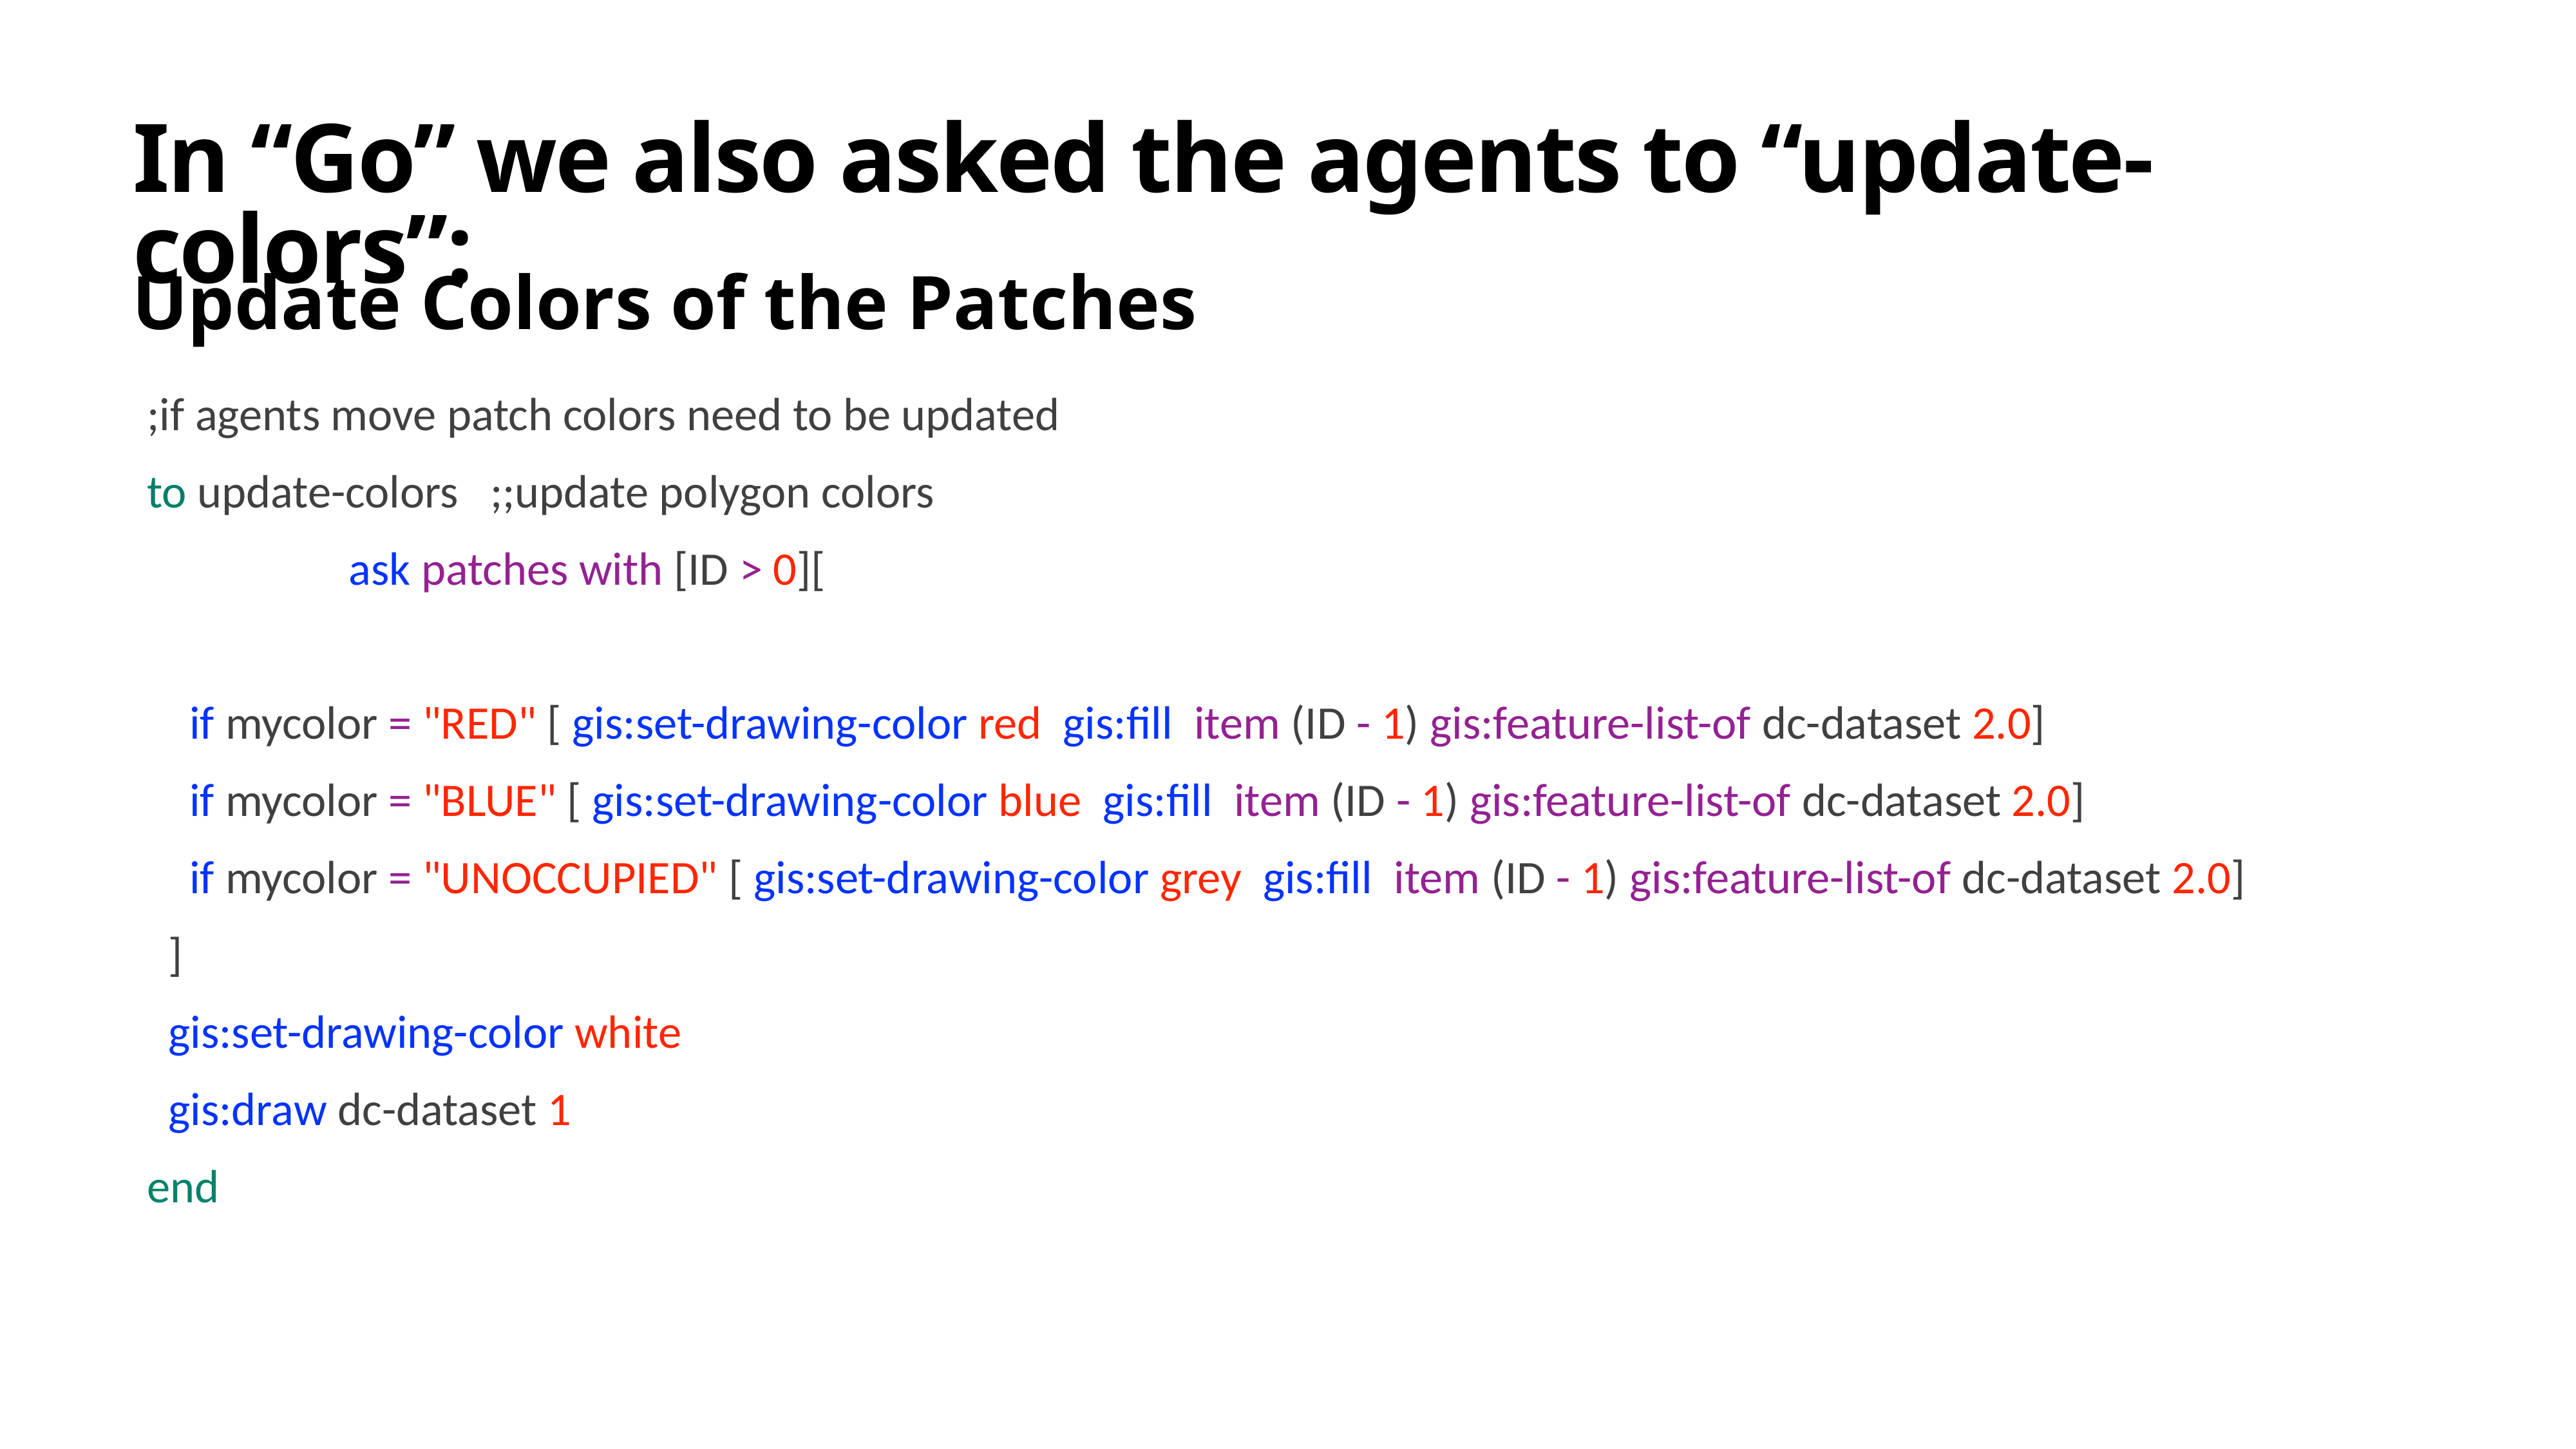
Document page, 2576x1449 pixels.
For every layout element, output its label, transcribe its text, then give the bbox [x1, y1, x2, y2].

title In “Go” we also asked the agents to “update-colors”: [127, 113, 2449, 250]
list ;if agents move patch colors need to be updated to update-colors ;;update polygon colors ask patches with [ID > 0][ if mycolor = "RED" [ gis:set-drawing-color red gis:fill item (ID - 1) gis:feature-list-of dc-dataset 2.0] if mycolor = "BLUE" [ gis:set-drawing-color blue gis:fill item (ID - 1) gis:feature-list-of dc-dataset 2.0] if mycolor = "UNOCCUPIED" [ gis:set-drawing-color grey gis:fill item (ID - 1) gis:feature-list-of dc-dataset 2.0] ] gis:set-drawing-color white gis:draw dc-dataset 1 end [129, 390, 2447, 1241]
list Update Colors of the Patches [127, 250, 2449, 350]
